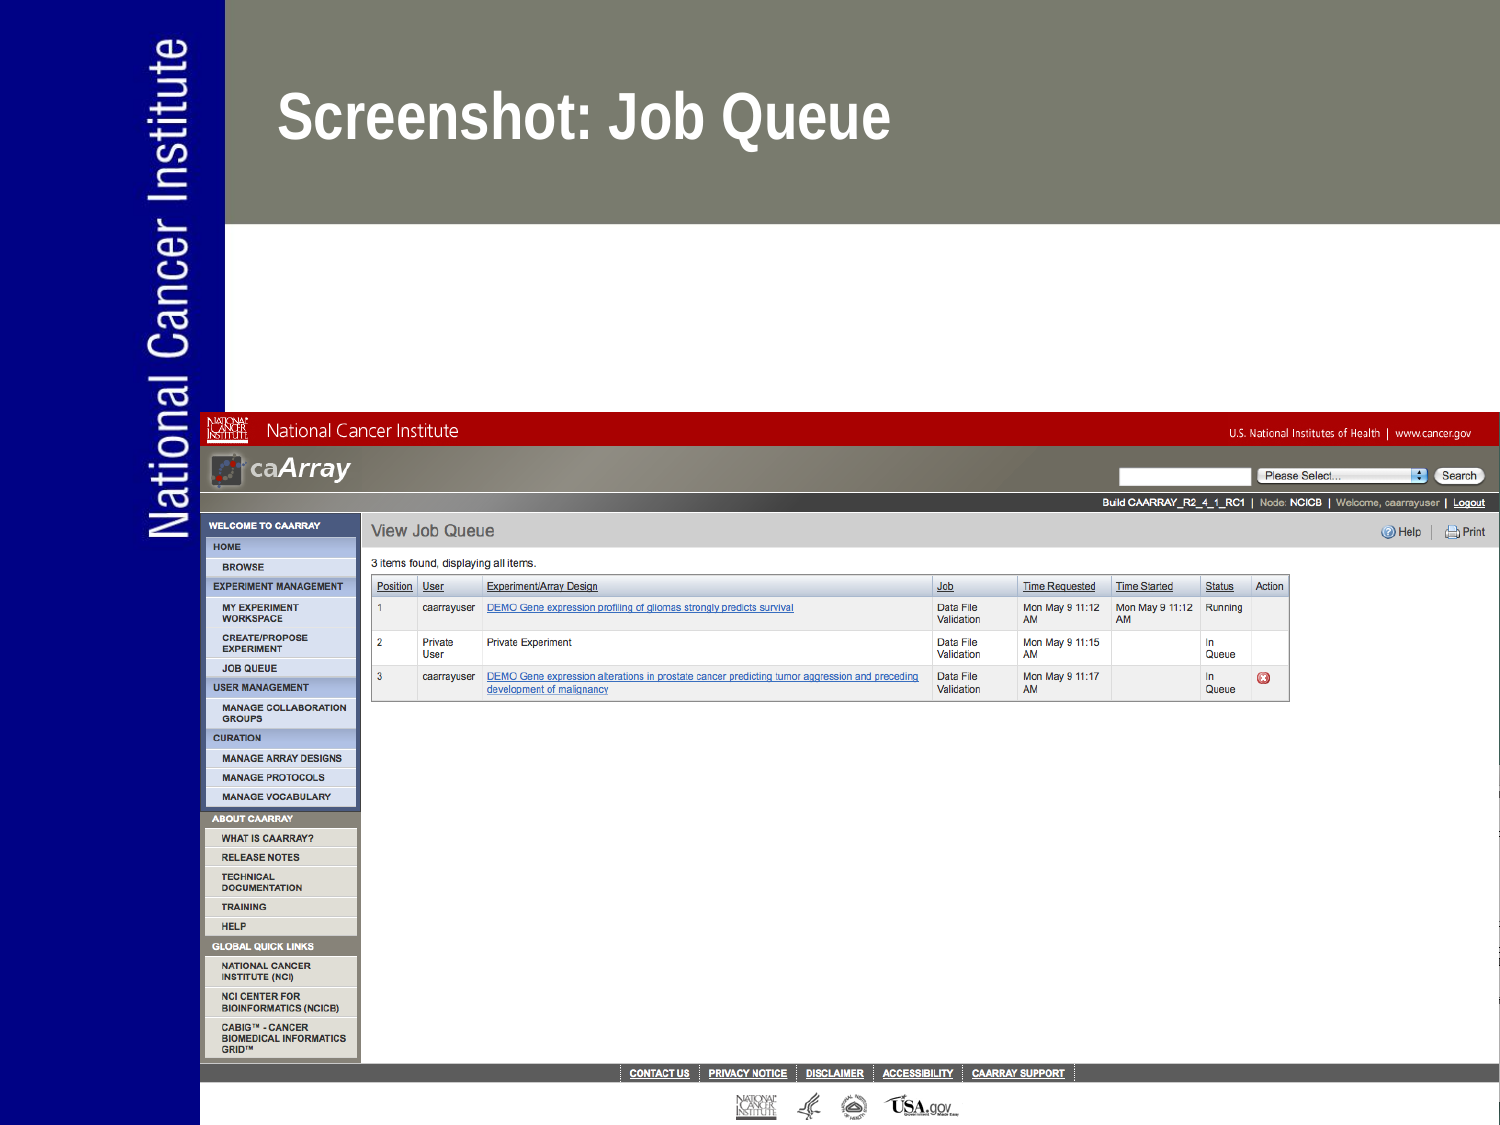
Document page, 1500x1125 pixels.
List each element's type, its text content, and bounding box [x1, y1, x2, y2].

title Screenshot: Job Queue [262, 0, 1476, 226]
picture [0, 0, 1500, 1125]
